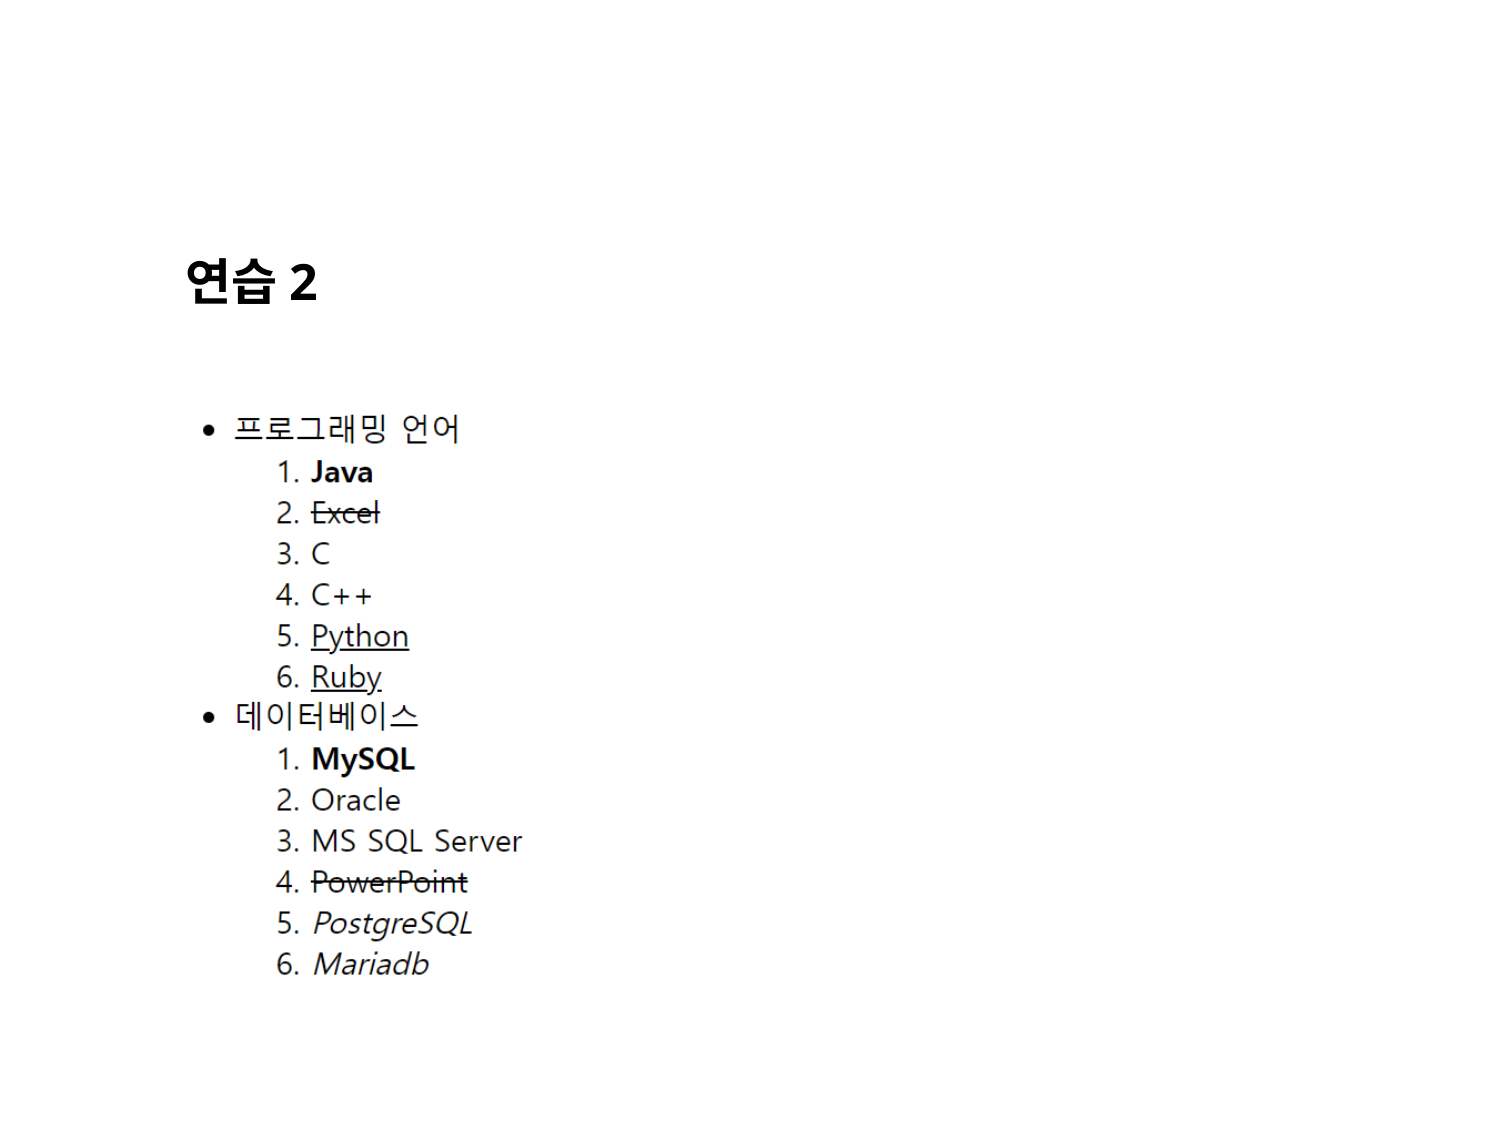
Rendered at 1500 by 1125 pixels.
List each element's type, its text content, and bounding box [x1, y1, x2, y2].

picture [170, 396, 584, 999]
text_box 연습2 [170, 243, 333, 319]
